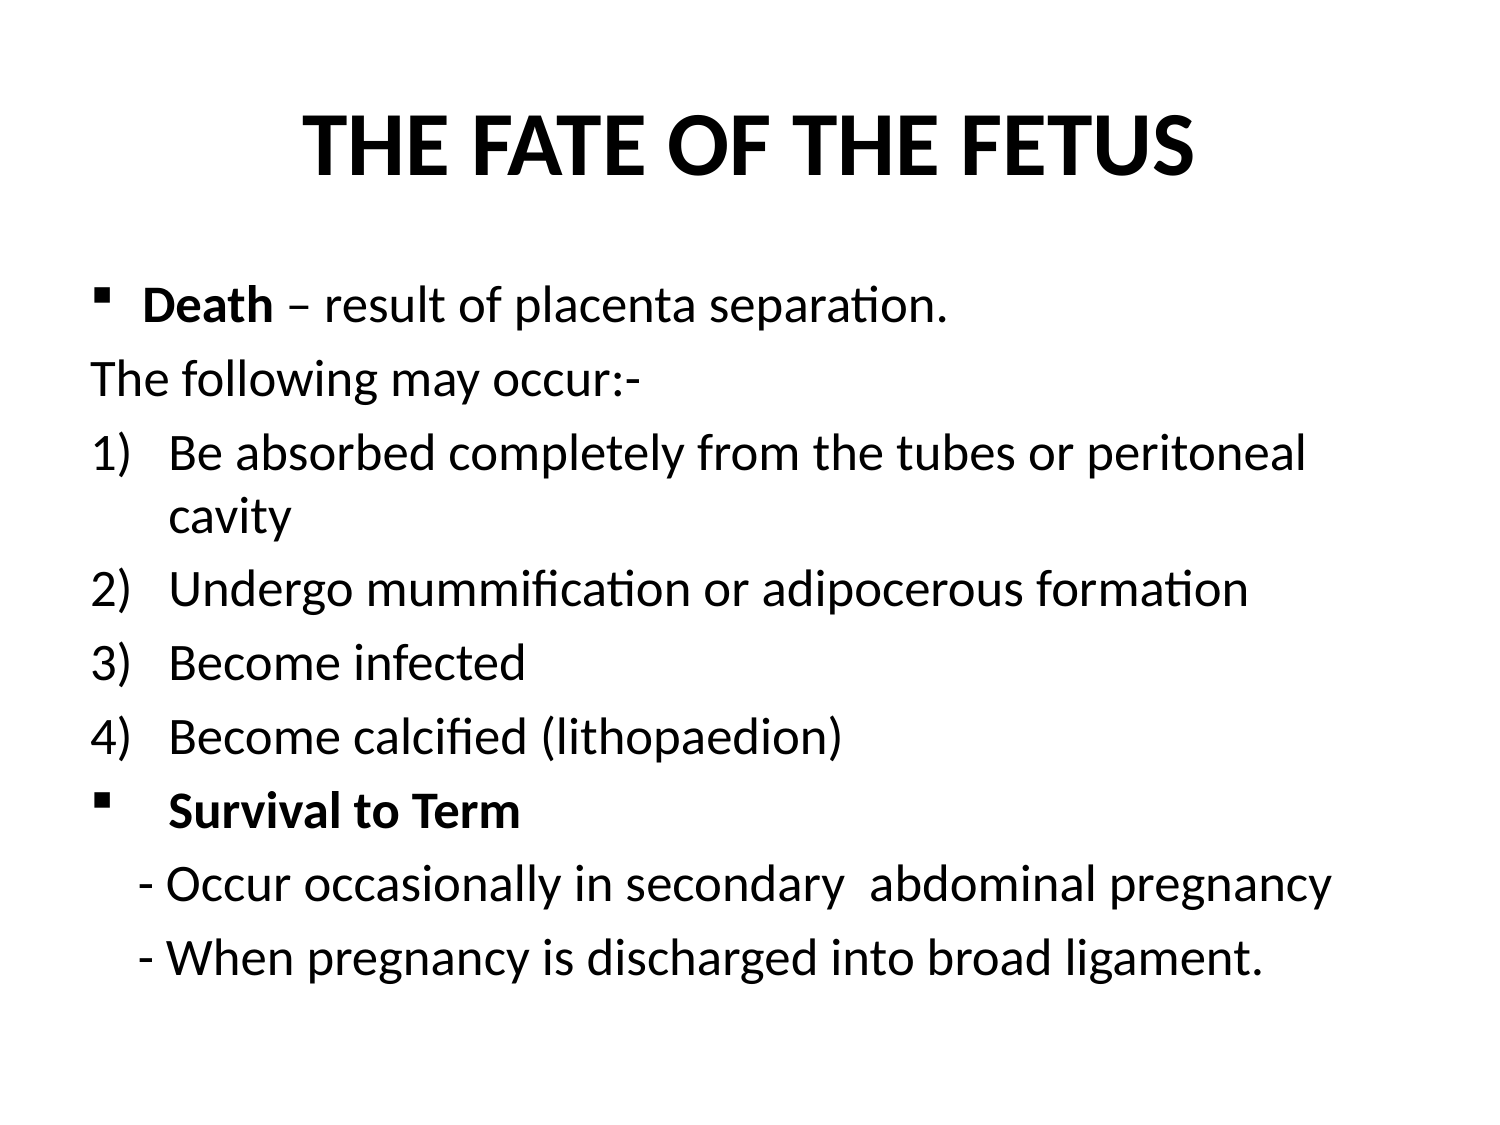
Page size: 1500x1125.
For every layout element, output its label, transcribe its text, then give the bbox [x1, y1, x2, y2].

list Death – result of placenta separation. The following may occur:- Be absorbed completely from the tubes or peritoneal cavity Undergo mummification or adipocerous formation Become infected Become calcified (lithopaedion) Survival to Term - Occur occasionally in secondary abdominal pregnancy - When pregnancy is discharged into broad ligament. [75, 262, 1425, 1005]
title THE FATE OF THE FETUS [75, 45, 1425, 233]
